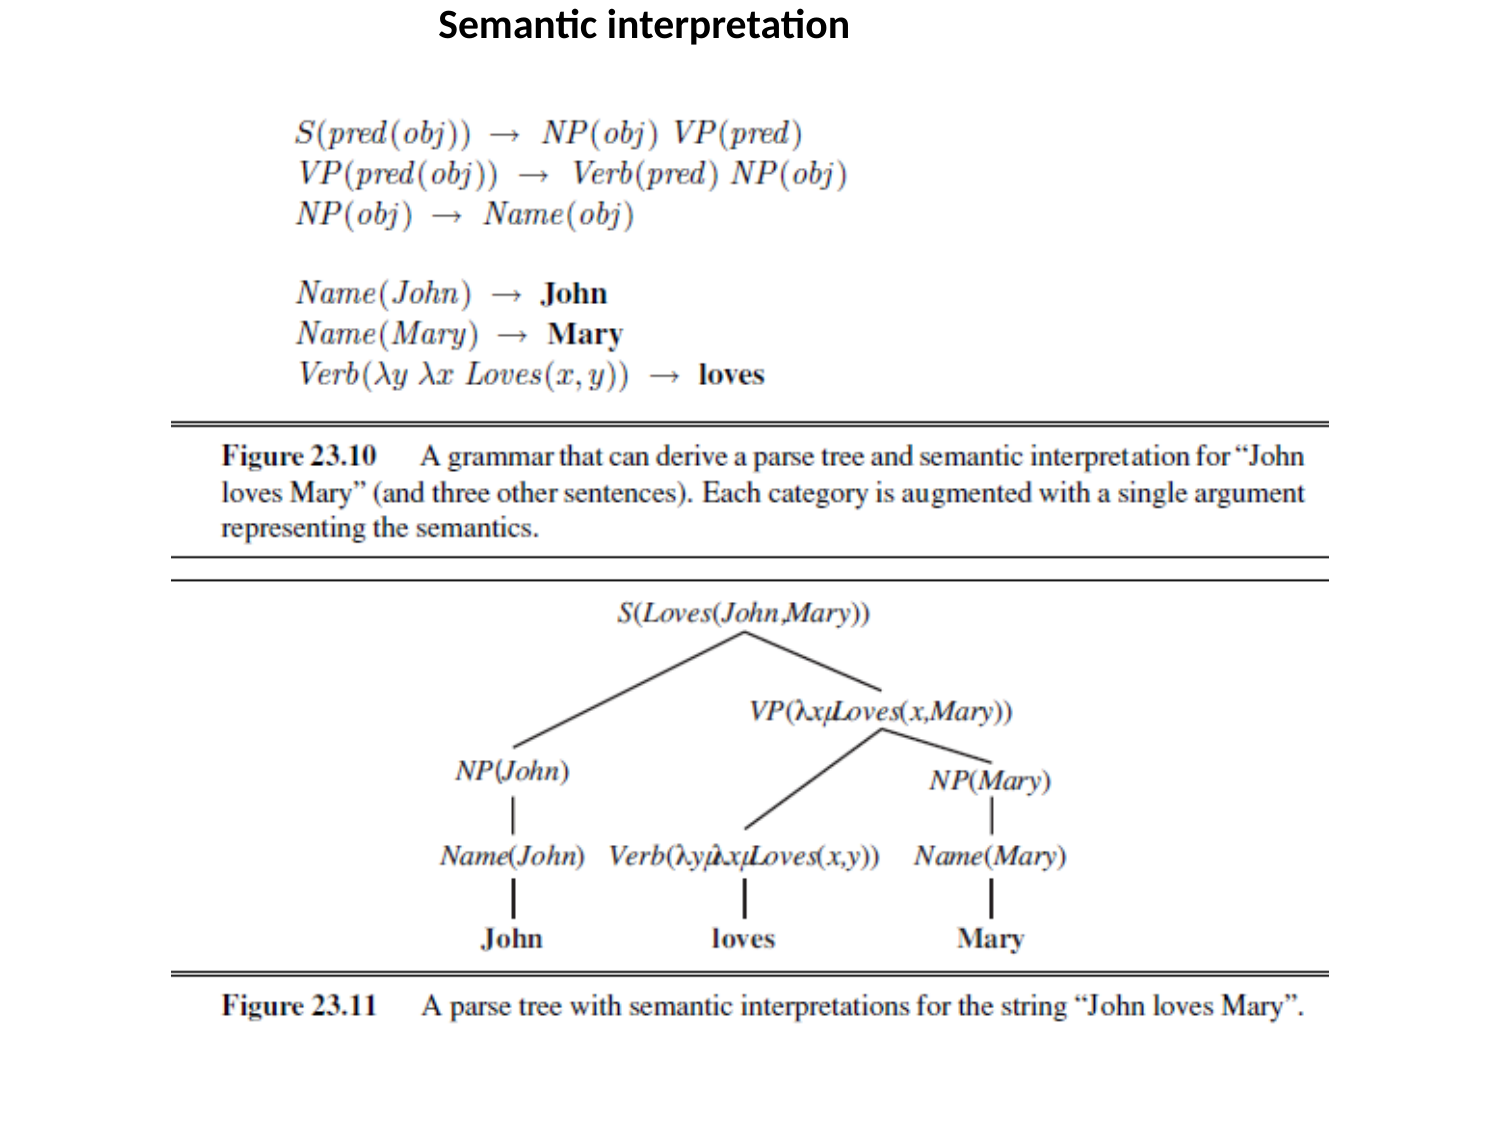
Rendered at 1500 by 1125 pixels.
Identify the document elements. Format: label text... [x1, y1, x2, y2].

title Semantic interpretation [0, 0, 1294, 43]
picture [170, 113, 1329, 1037]
